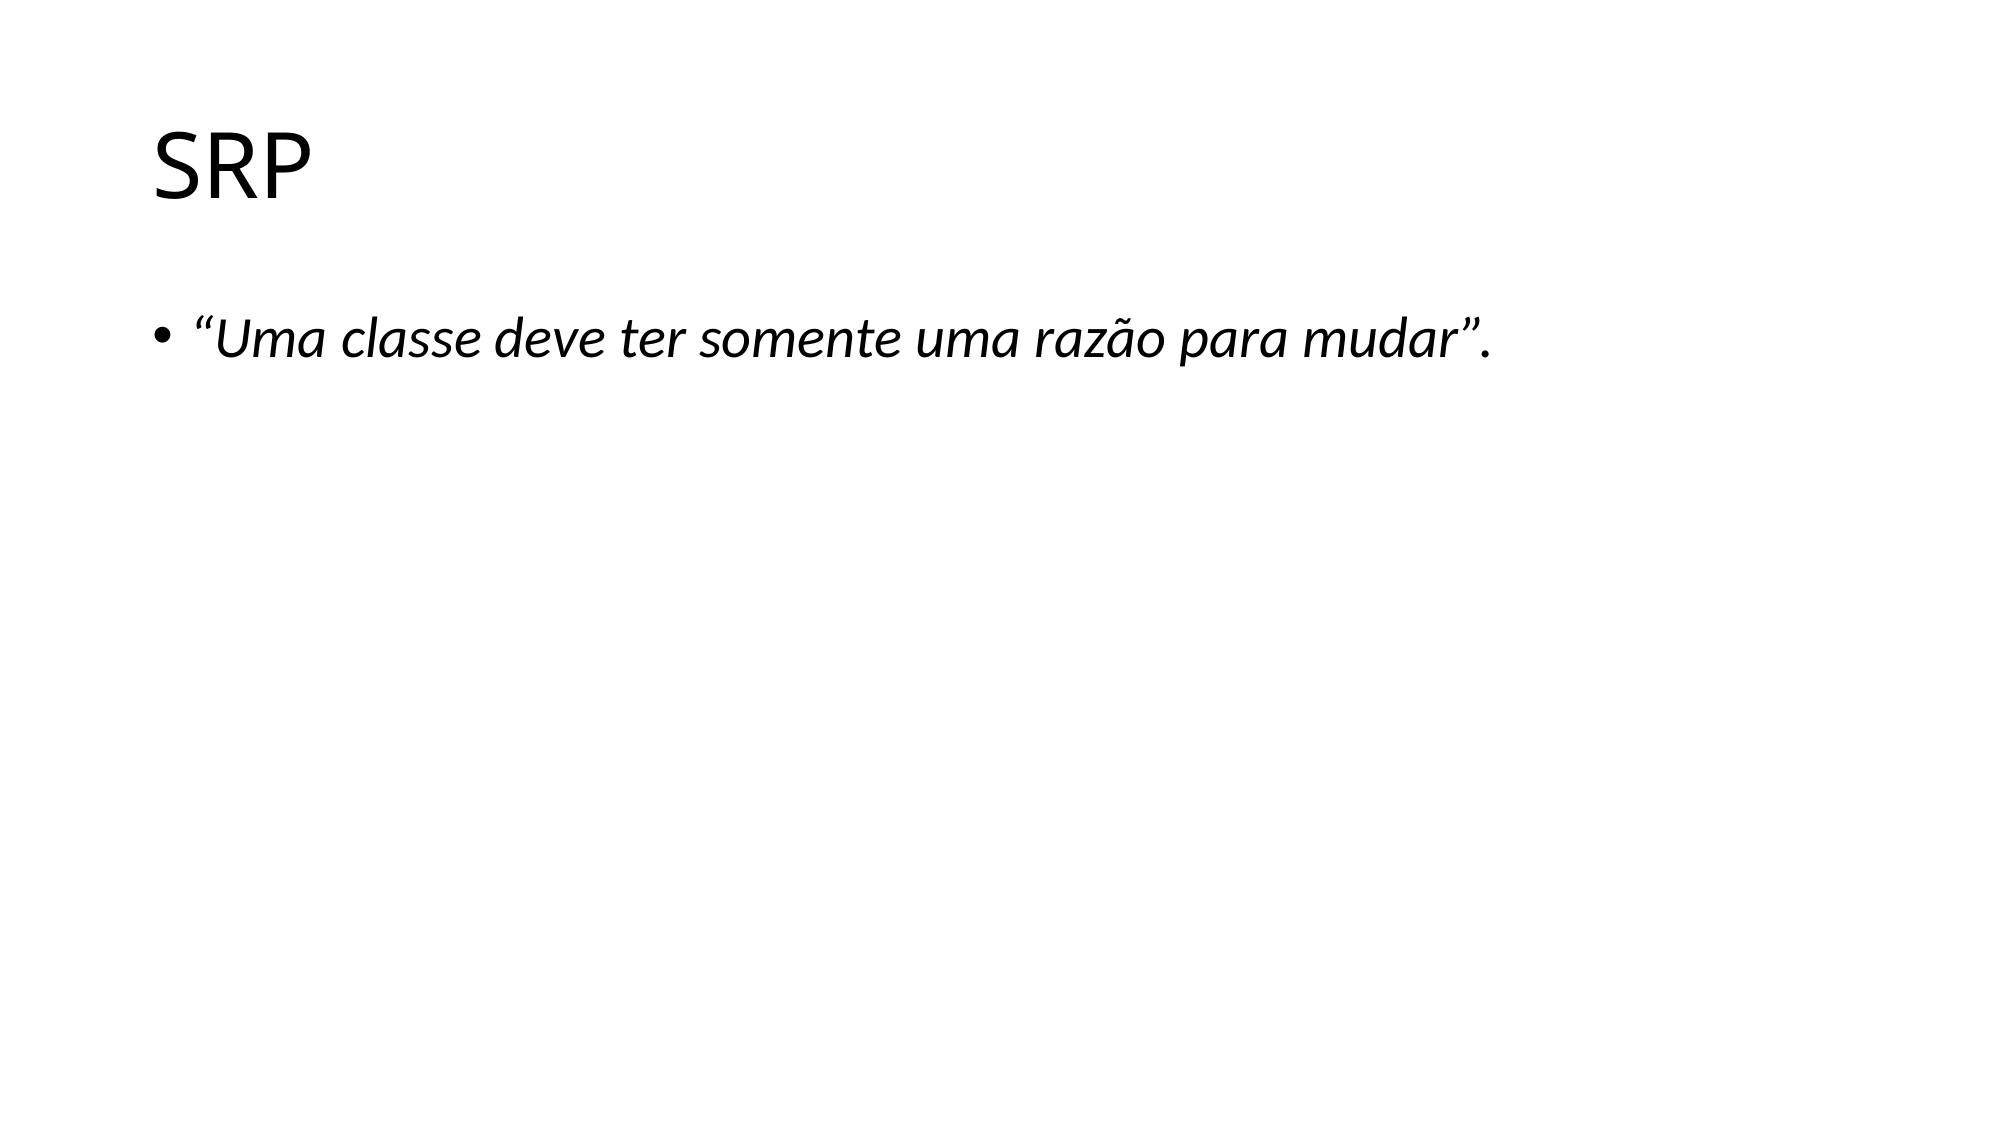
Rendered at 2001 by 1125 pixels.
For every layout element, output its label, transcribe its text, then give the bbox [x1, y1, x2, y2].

title SRP [137, 59, 1863, 278]
list “Uma classe deve ter somente uma razão para mudar”. [137, 299, 1863, 1014]
